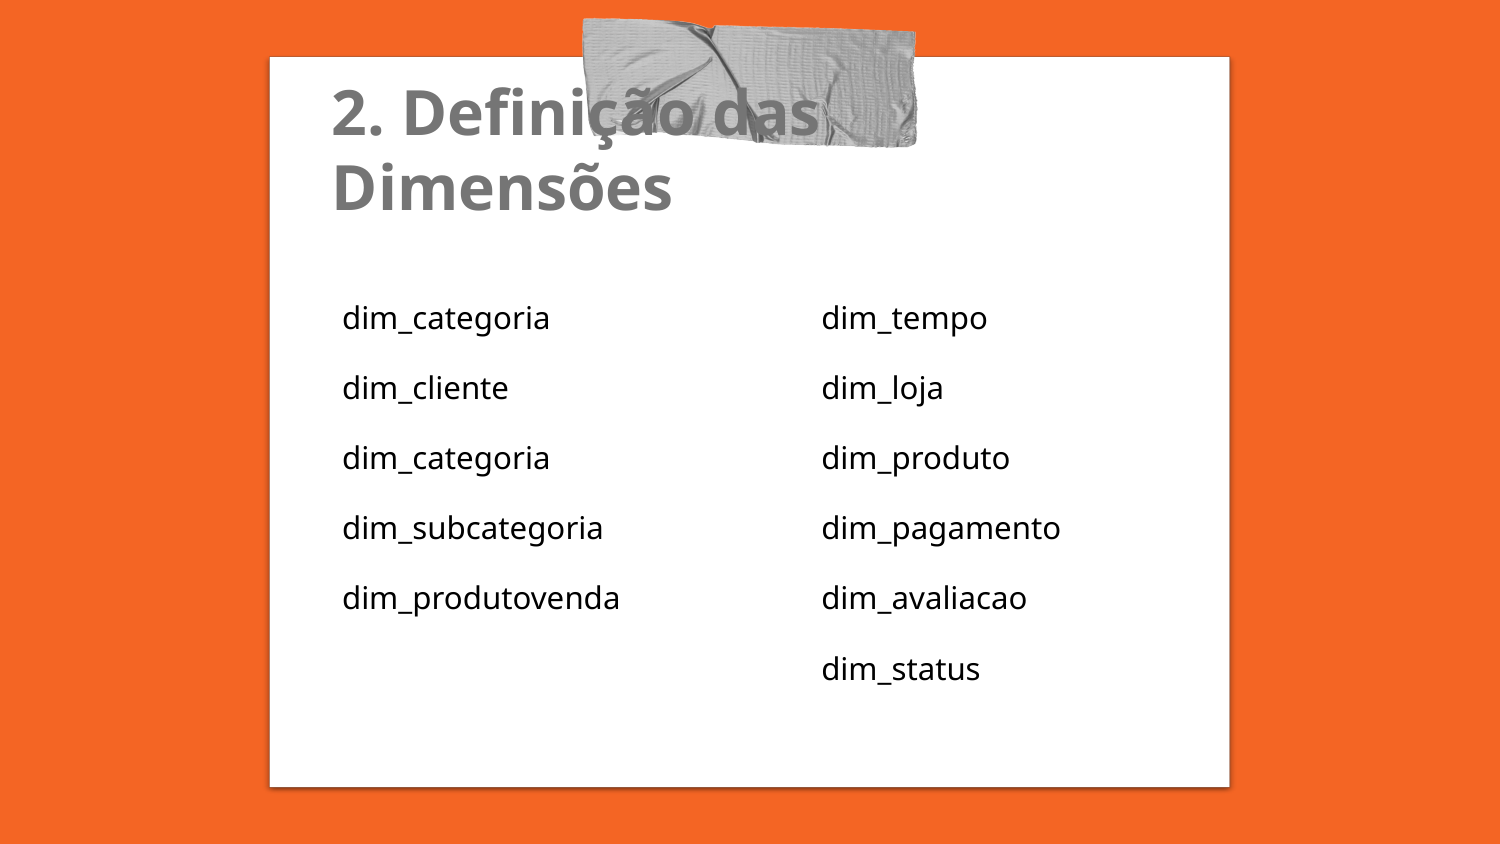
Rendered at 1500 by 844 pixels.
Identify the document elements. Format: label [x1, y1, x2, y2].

picture [231, 16, 1269, 818]
